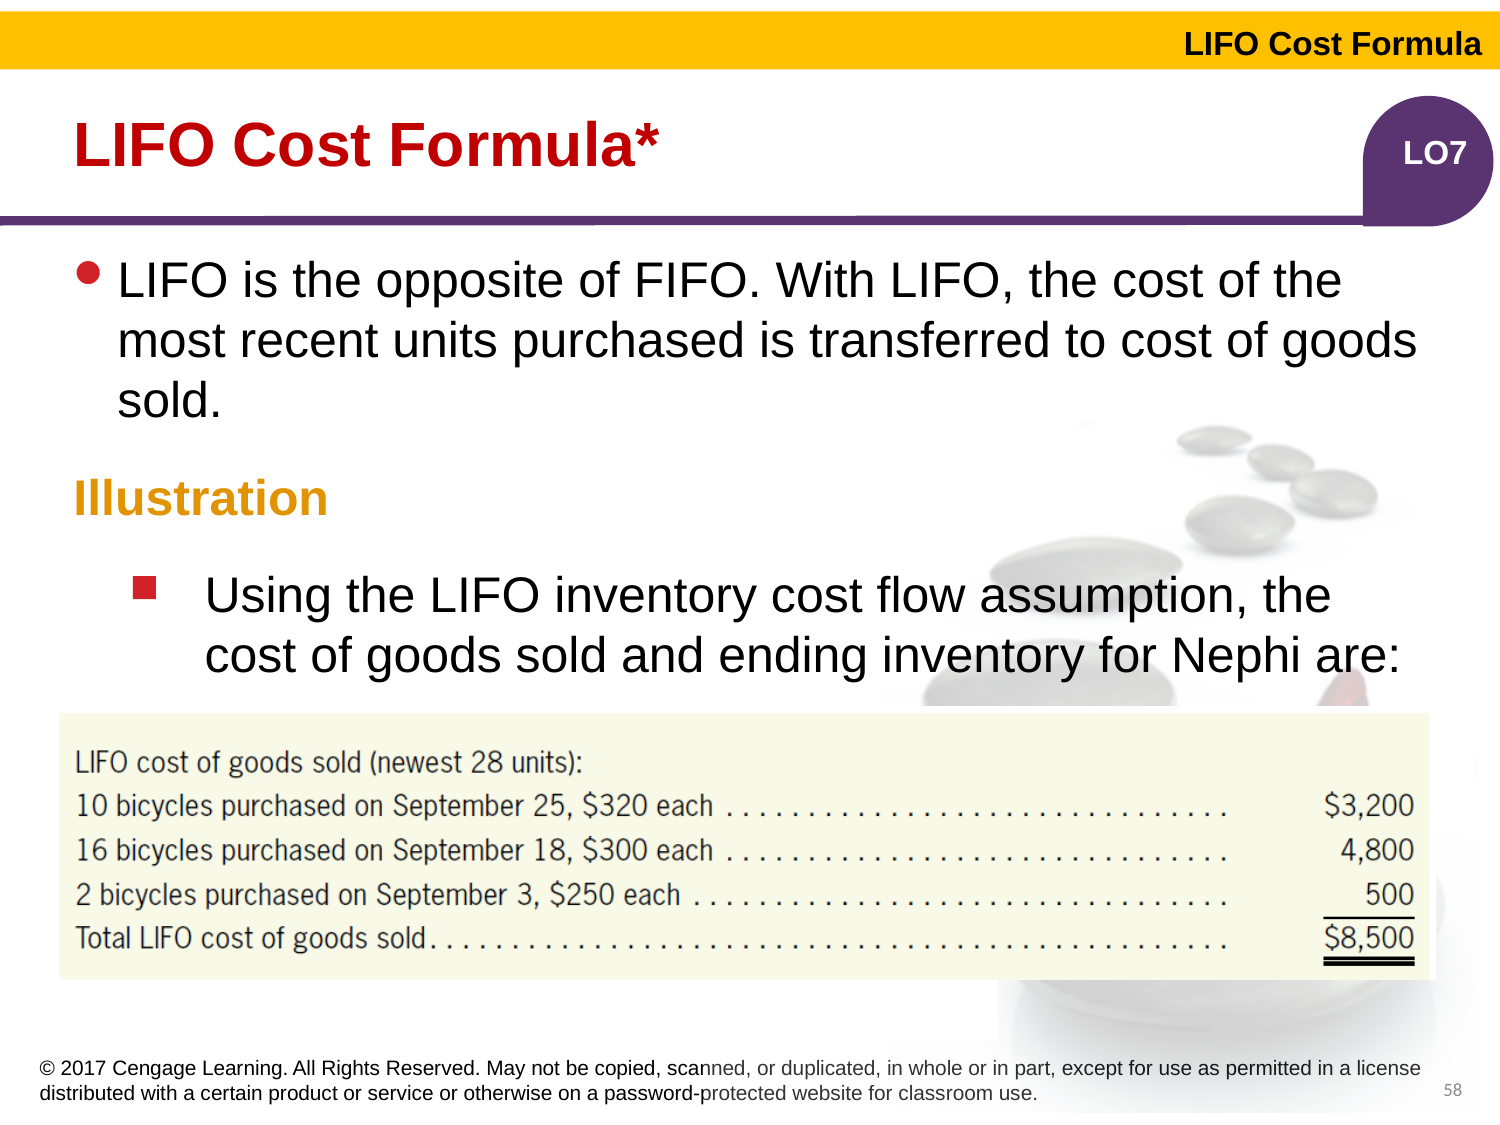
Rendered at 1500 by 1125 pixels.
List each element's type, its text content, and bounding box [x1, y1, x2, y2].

picture [793, 1064, 802, 1075]
picture [1117, 1062, 1123, 1075]
picture [1095, 1064, 1105, 1075]
picture [886, 1089, 892, 1100]
picture [853, 1064, 863, 1075]
picture [924, 1060, 933, 1075]
list LIFO is the opposite of FIFO. With LIFO, the cost of the most recent units purchased is transferred to cost of goods sold. Illustration Using the LIFO inventory cost flow assumption, the cost of goods sold and ending inventory for Nephi are: [58, 240, 1439, 1014]
picture [1128, 1060, 1134, 1075]
picture [1011, 1089, 1020, 1100]
picture [776, 1085, 785, 1100]
picture [936, 1089, 945, 1100]
picture [1015, 1064, 1025, 1079]
picture [758, 1064, 768, 1075]
picture [805, 1064, 815, 1079]
slide_number 58 [1139, 1047, 1478, 1108]
picture [864, 1060, 873, 1075]
picture [936, 1064, 946, 1075]
picture [723, 1064, 733, 1075]
picture [969, 1064, 979, 1075]
picture [999, 1089, 1008, 1100]
picture [1084, 1064, 1093, 1075]
picture [852, 1089, 862, 1100]
text_box LO7 [1388, 124, 1483, 179]
picture [1062, 1064, 1072, 1075]
picture [953, 1089, 963, 1100]
picture [730, 1087, 736, 1100]
picture [868, 1085, 874, 1100]
picture [712, 1089, 718, 1100]
picture [58, 706, 1437, 980]
picture [965, 1089, 975, 1100]
picture [908, 1064, 923, 1075]
picture [892, 1064, 901, 1075]
picture [1038, 1062, 1050, 1075]
picture [734, 1060, 743, 1075]
picture [980, 1064, 986, 1075]
picture [998, 1064, 1007, 1075]
picture [719, 1089, 729, 1100]
picture [846, 1062, 852, 1075]
picture [704, 1089, 711, 1100]
picture [1026, 1064, 1037, 1075]
picture [836, 1064, 847, 1075]
picture [748, 1089, 757, 1100]
picture [819, 1085, 829, 1100]
picture [914, 1089, 934, 1100]
picture [757, 1087, 763, 1100]
picture [736, 1089, 746, 1100]
picture [782, 1060, 791, 1075]
picture [764, 1089, 774, 1100]
picture [899, 1089, 908, 1100]
picture [1021, 1089, 1031, 1100]
picture [875, 1089, 885, 1100]
picture [845, 1087, 851, 1100]
picture [1074, 1064, 1083, 1075]
picture [769, 1064, 775, 1075]
picture [825, 1064, 834, 1075]
title LIFO Cost Formula* [58, 90, 1397, 202]
picture [704, 1064, 709, 1075]
picture [831, 1089, 840, 1100]
text_box LIFO Cost Formula [1168, 15, 1498, 70]
picture [792, 1089, 807, 1100]
picture [952, 1064, 962, 1075]
picture [946, 1089, 952, 1100]
picture [976, 1089, 991, 1100]
picture [1106, 1064, 1116, 1079]
picture [712, 1064, 721, 1075]
picture [808, 1089, 818, 1100]
picture [1135, 1064, 1139, 1075]
